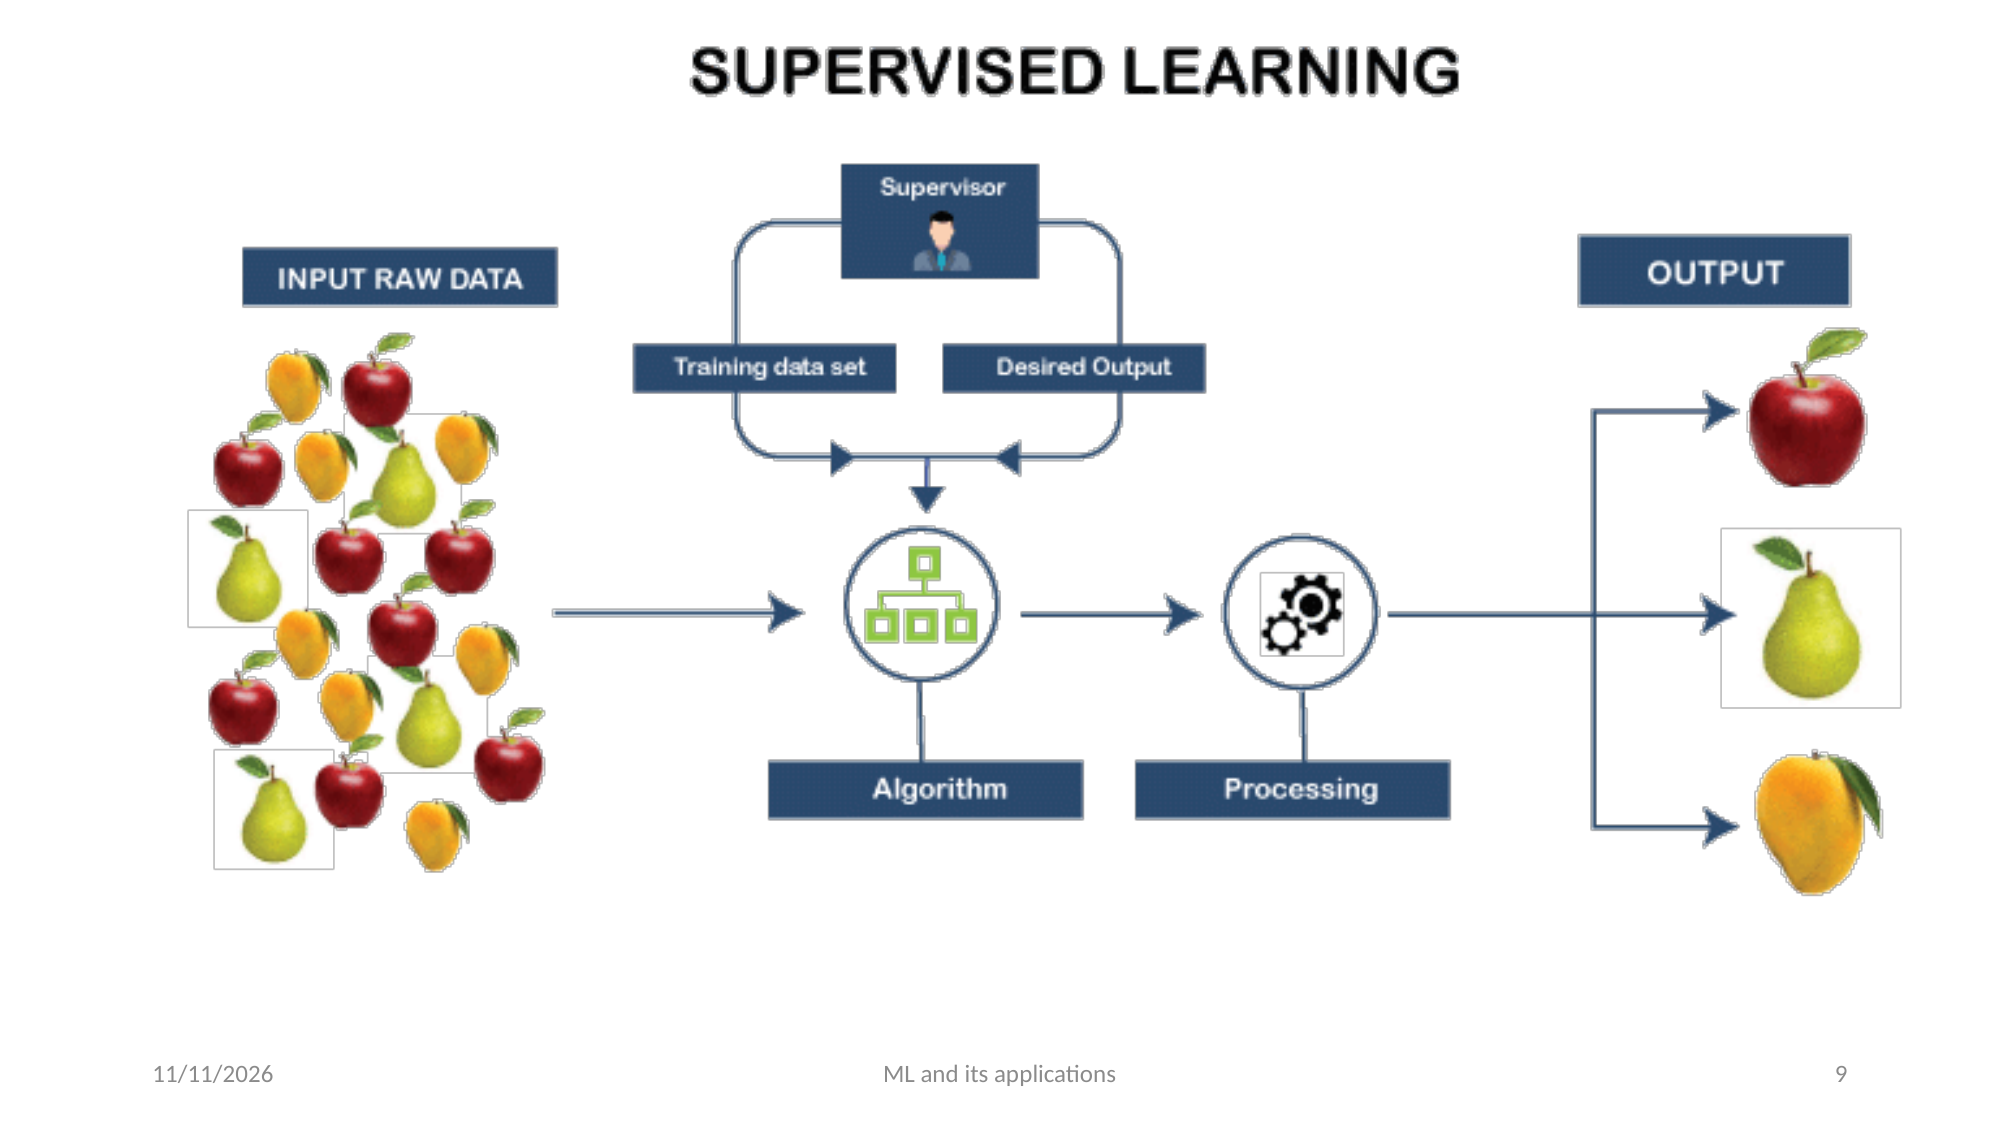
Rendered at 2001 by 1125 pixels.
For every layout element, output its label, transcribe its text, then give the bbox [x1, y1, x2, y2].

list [129, 14, 1951, 930]
footer ML and its applications [662, 1042, 1338, 1103]
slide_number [137, 1042, 588, 1103]
slide_number 9 [1412, 1042, 1863, 1103]
